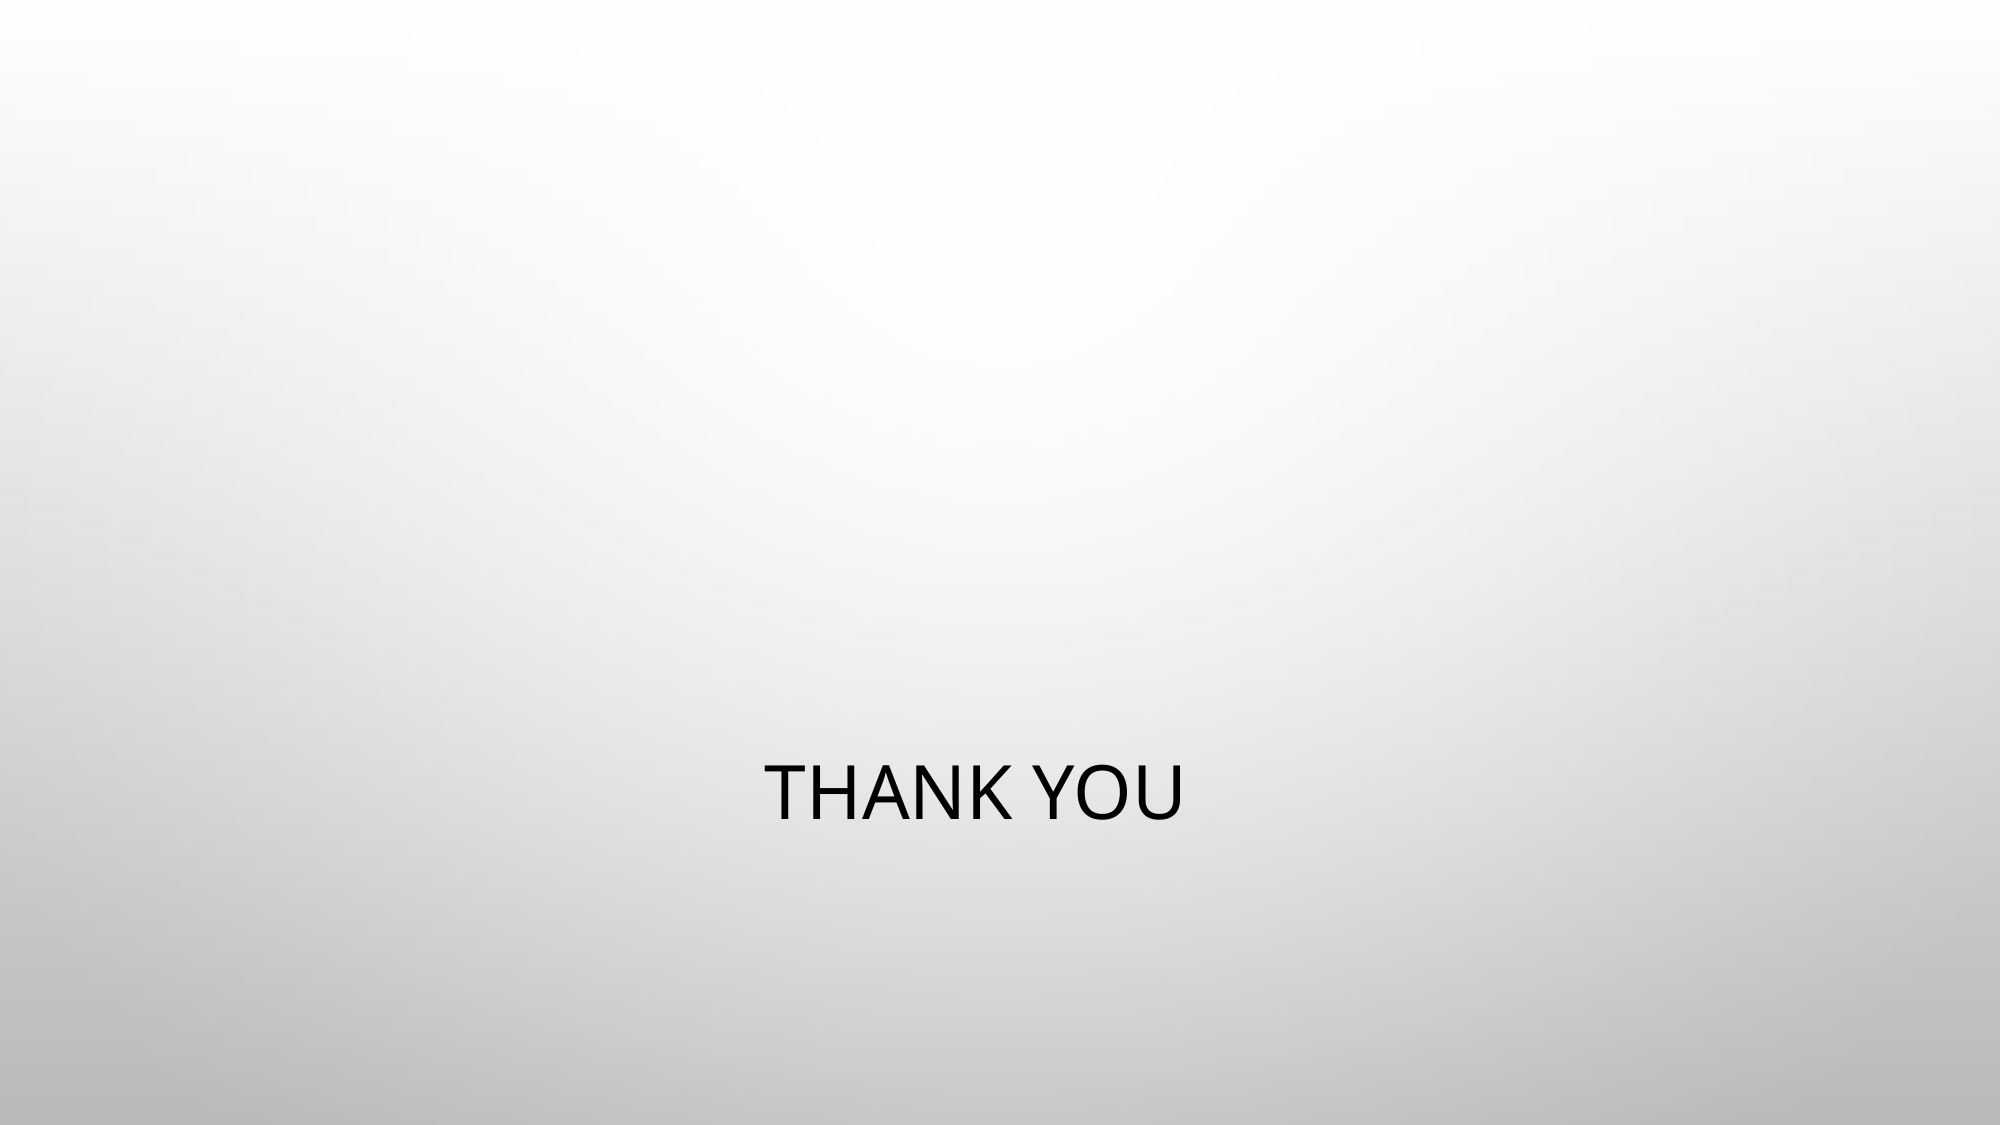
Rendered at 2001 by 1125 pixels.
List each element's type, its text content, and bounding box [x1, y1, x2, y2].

list THANK YOU [149, 388, 1851, 950]
picture [0, 0, 2000, 1125]
